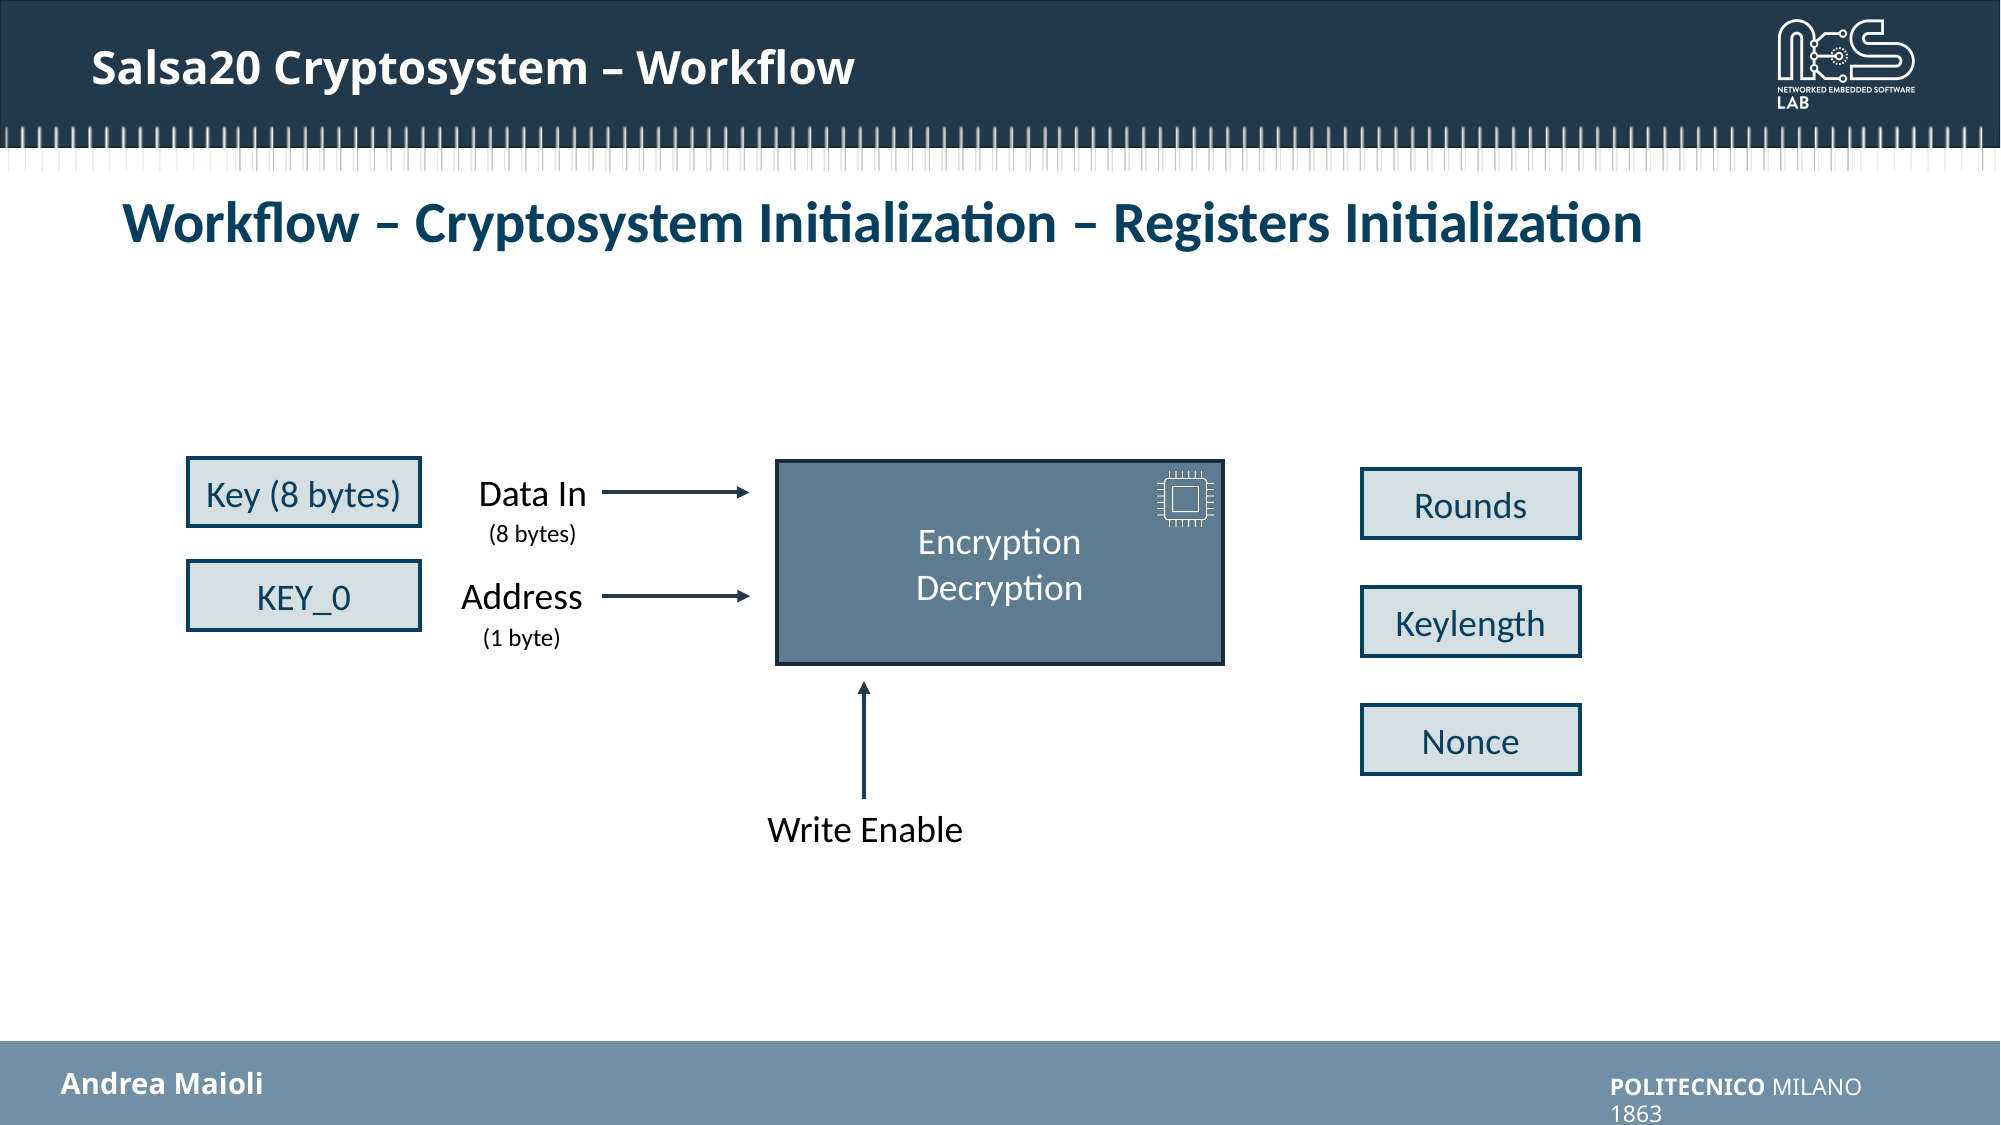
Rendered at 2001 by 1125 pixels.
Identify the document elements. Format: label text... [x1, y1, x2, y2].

title Salsa20 Cryptosystem – Workflow [76, 38, 1000, 93]
text_box Address [445, 564, 598, 624]
text_box Write Enable [752, 797, 979, 858]
text_box (8 bytes) [473, 510, 592, 555]
text_box Data In [463, 461, 602, 522]
text_box Encryption Decryption [776, 460, 1224, 665]
text_box (1 byte) [467, 614, 576, 660]
text_box KEY_0 [187, 560, 421, 631]
text_box Keylength [1361, 586, 1581, 657]
text_box Key (8 bytes) [187, 457, 421, 527]
text_box Nonce [1361, 704, 1581, 775]
text_box Workflow – Cryptosystem Initialization – Registers Initialization [108, 177, 1986, 262]
picture [1772, 16, 1919, 112]
picture [1147, 461, 1224, 537]
text_box Rounds [1361, 468, 1581, 539]
